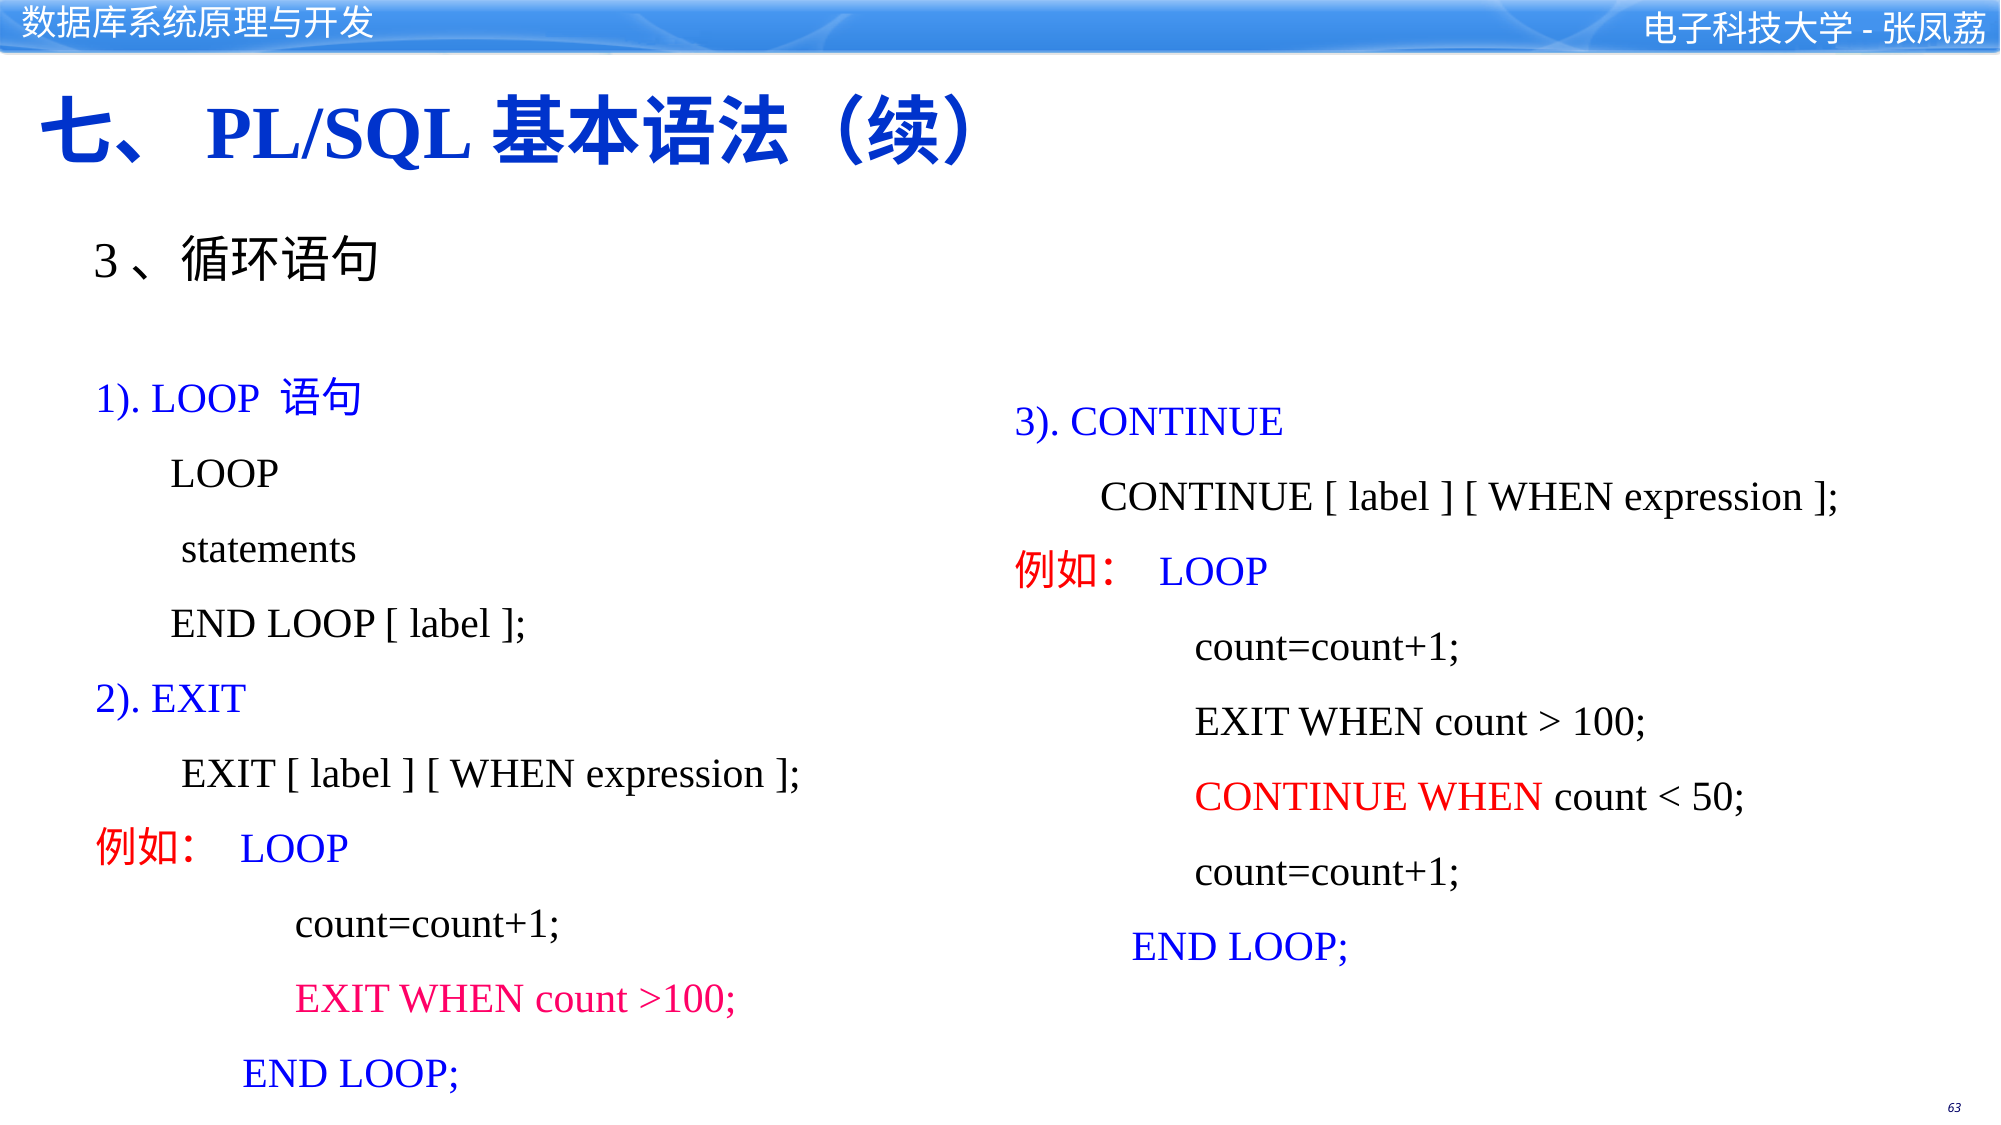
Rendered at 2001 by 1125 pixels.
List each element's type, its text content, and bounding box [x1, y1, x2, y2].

text_box 七、PL/SQL基本语法（续） [27, 78, 1638, 180]
text_box 1). LOOP 语句 LOOP statements END LOOP [ label ]; 2). EXIT EXIT [ label ] [ WHEN expression ]; 例如： LOOP count=count+1; EXIT WHEN count >100; END LOOP; [80, 337, 977, 1103]
picture [0, 0, 2000, 55]
text_box 3). CONTINUE CONTINUE [ label ] [ WHEN expression ]; 例如： LOOP count=count+1; EXIT WHEN count > 100; CONTINUE WHEN count < 50; count=count+1; END LOOP; [999, 361, 1933, 977]
text_box 3、循环语句 [78, 219, 1945, 295]
